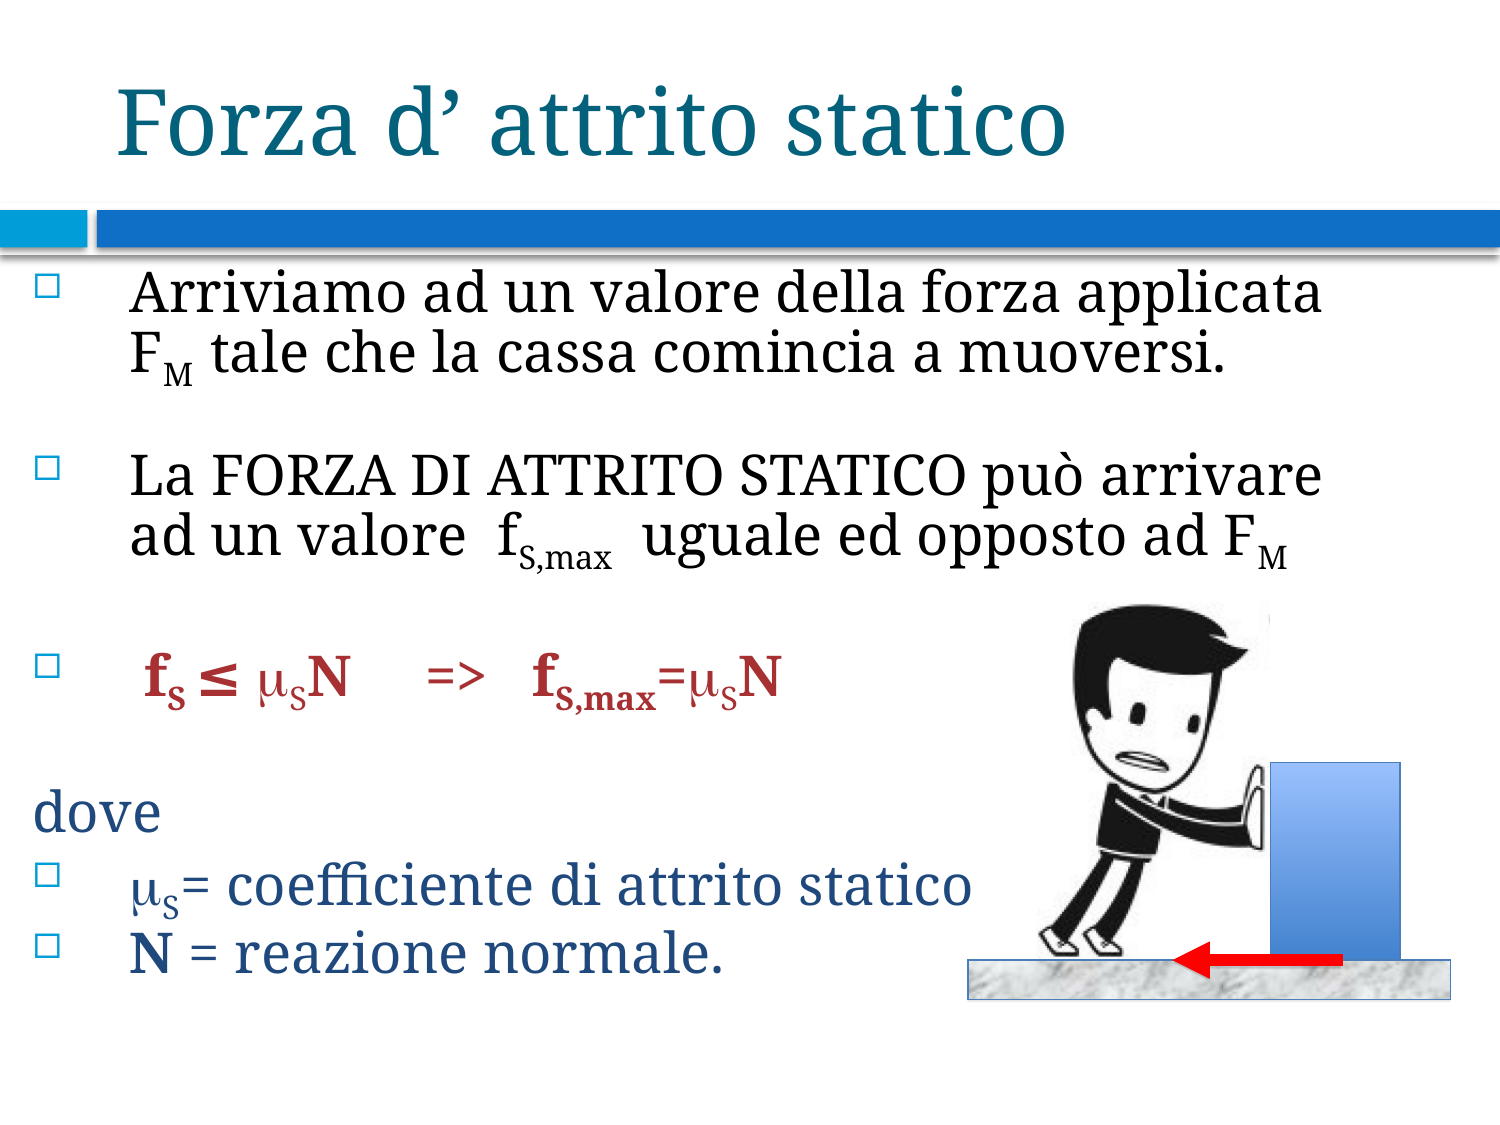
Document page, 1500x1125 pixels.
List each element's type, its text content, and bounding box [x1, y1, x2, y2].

title Forza d’ attrito statico [100, 37, 1438, 200]
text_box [967, 598, 1451, 1000]
list Arriviamo ad un valore della forza applicata FM tale che la cassa comincia a muoversi. La FORZA DI ATTRITO STATICO può arrivare ad un valore fS,max uguale ed opposto ad FM fS ≤ mSN => fS,max=mSN dove mS= coefficiente di attrito statico N = reazione normale. [17, 262, 1356, 1000]
